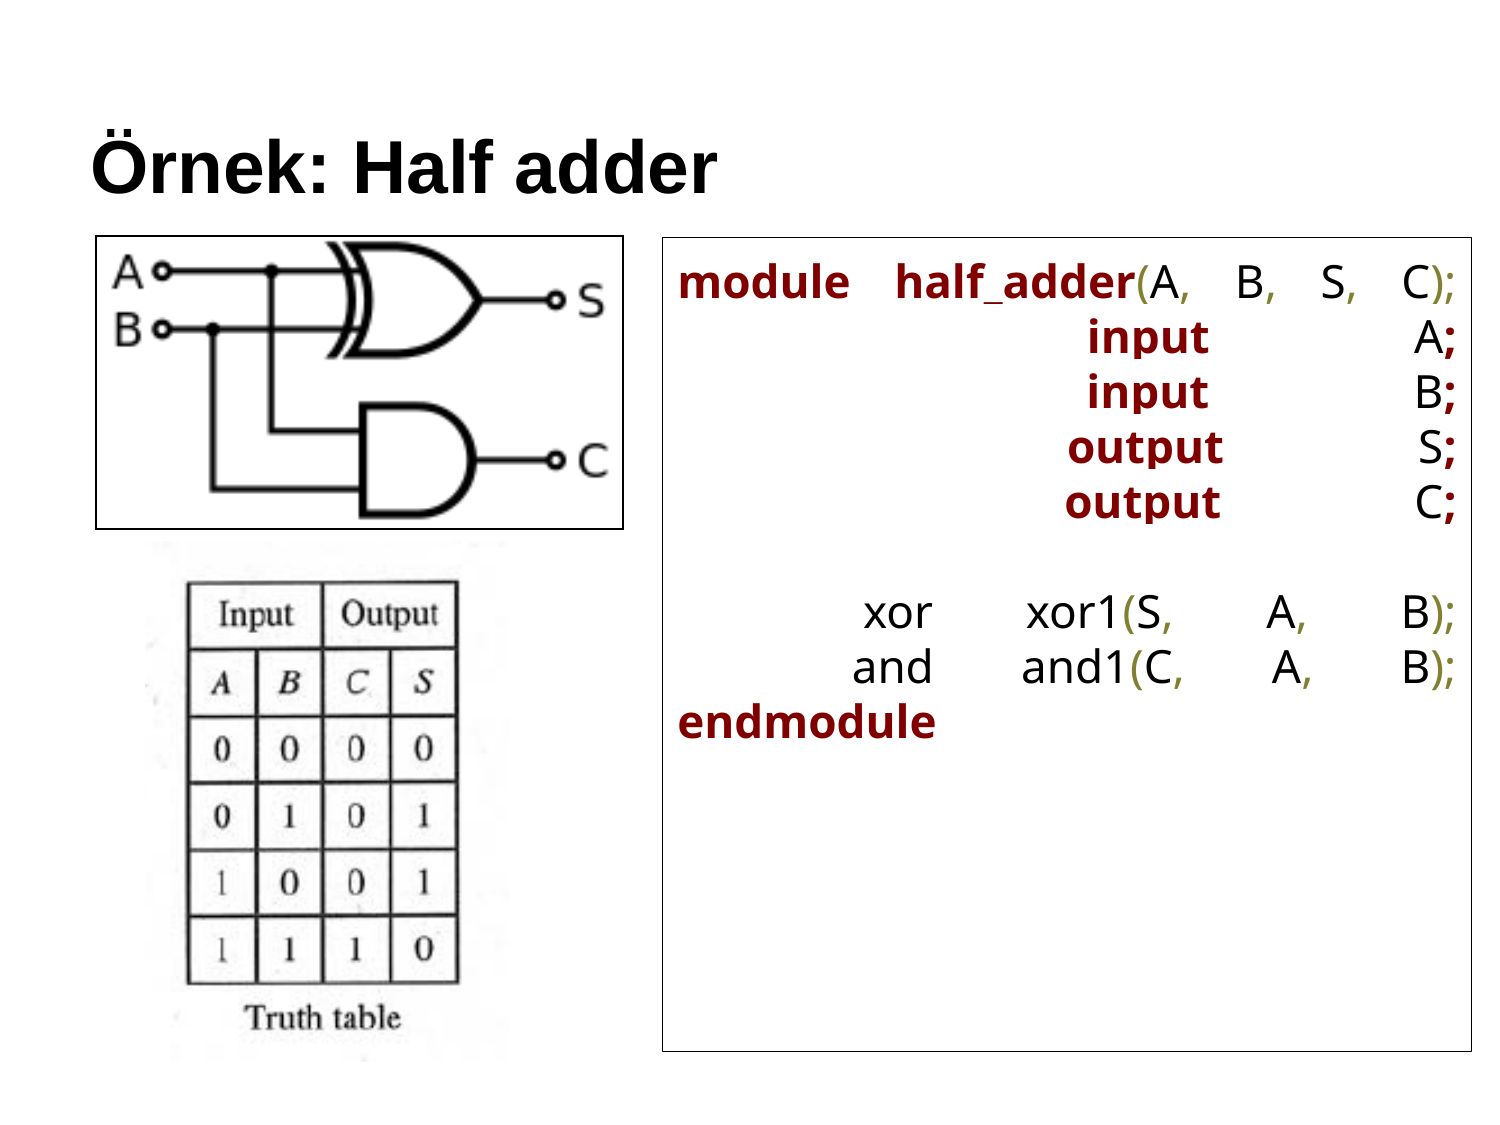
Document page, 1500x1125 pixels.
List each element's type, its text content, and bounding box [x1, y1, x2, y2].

picture [97, 237, 622, 529]
list module half_adder(A, B, S, C); input A; input B; output S; output C; xor xor1(S, A, B); and and1(C, A, B); endmodule [662, 237, 1472, 1052]
title Örnek: Half adder [75, 115, 1425, 224]
picture [145, 541, 510, 1063]
